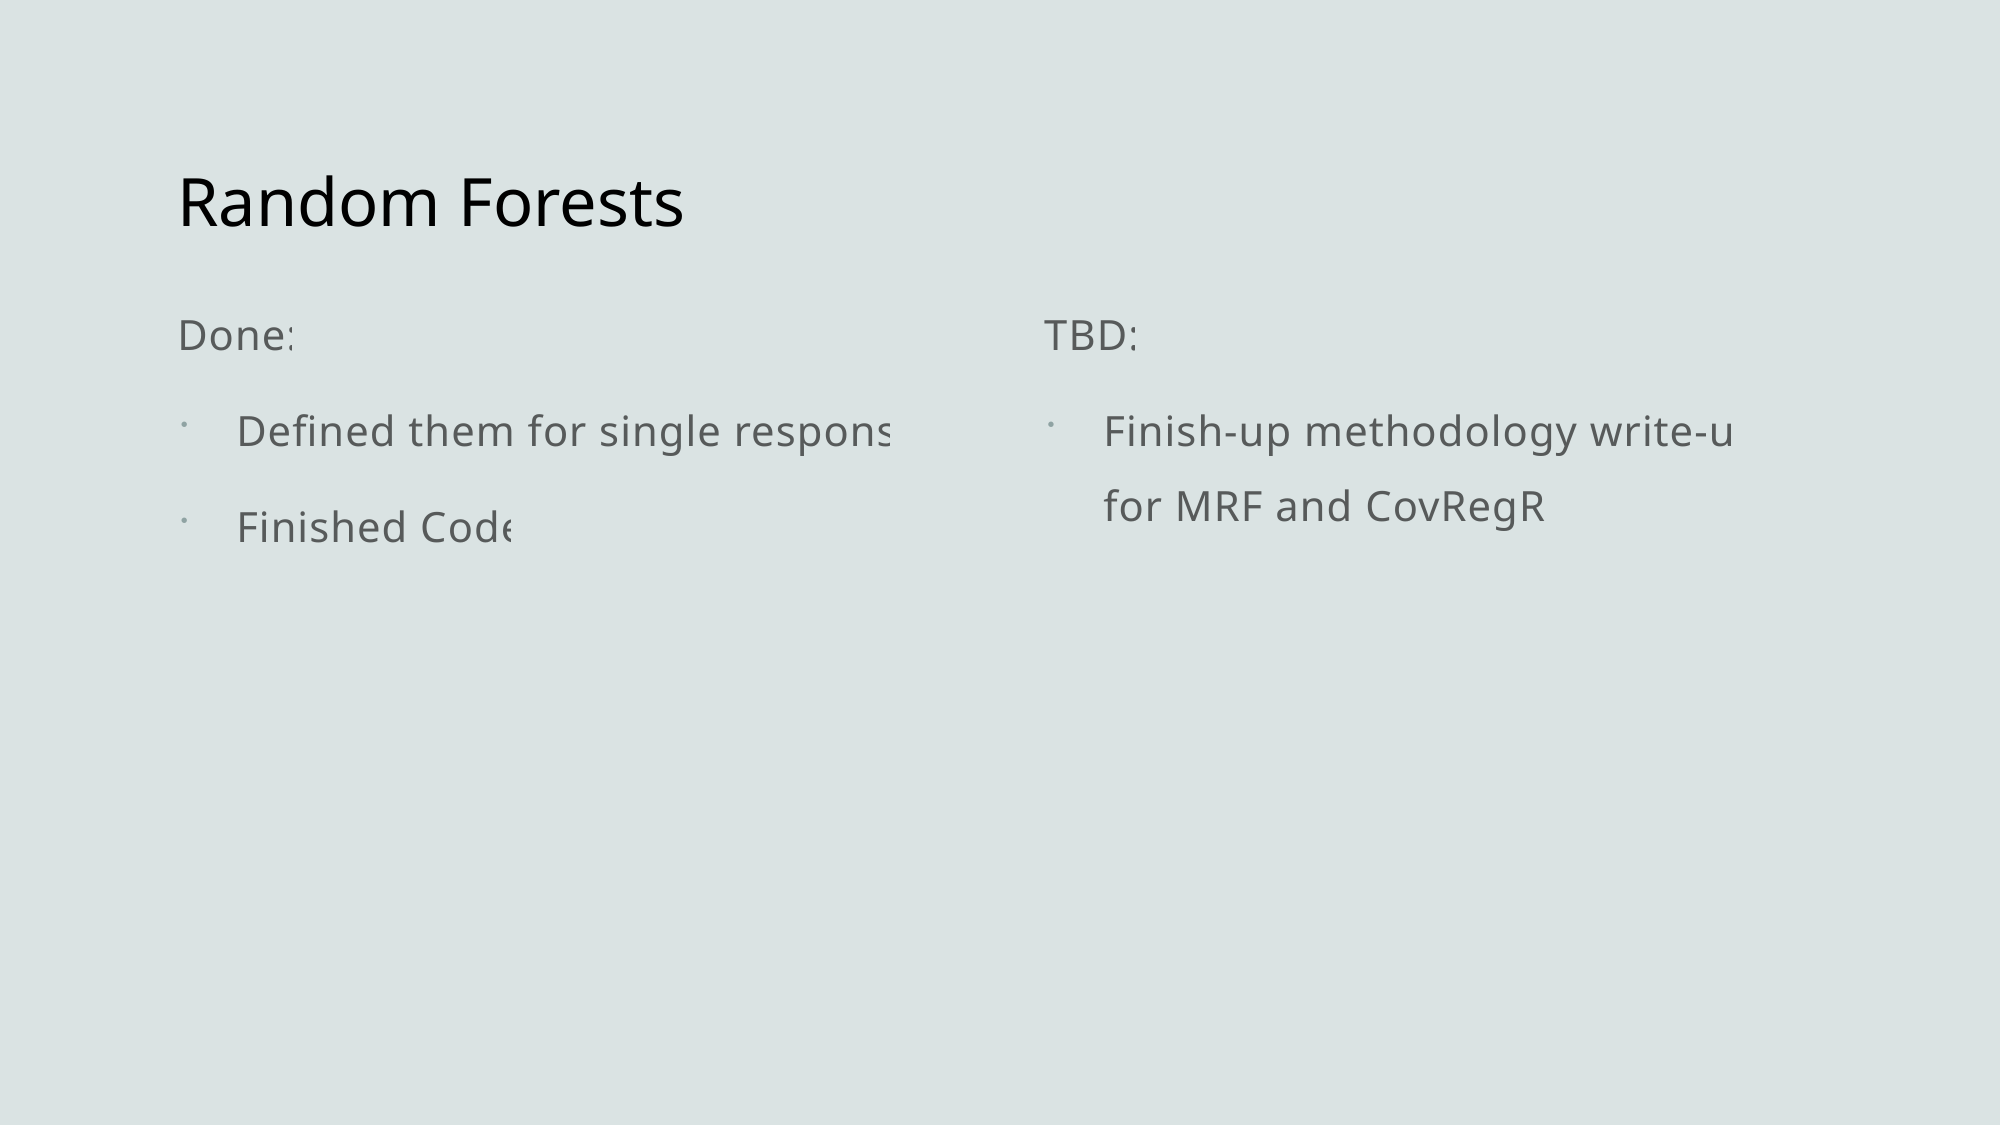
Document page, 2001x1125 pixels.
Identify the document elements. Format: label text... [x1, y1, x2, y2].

list Done: Defined them for single response Finished Code [162, 276, 971, 948]
list TBD: Finish-up methodology write-up for MRF and CovRegRF [1029, 276, 1838, 948]
title Random Forests [162, 64, 1838, 248]
